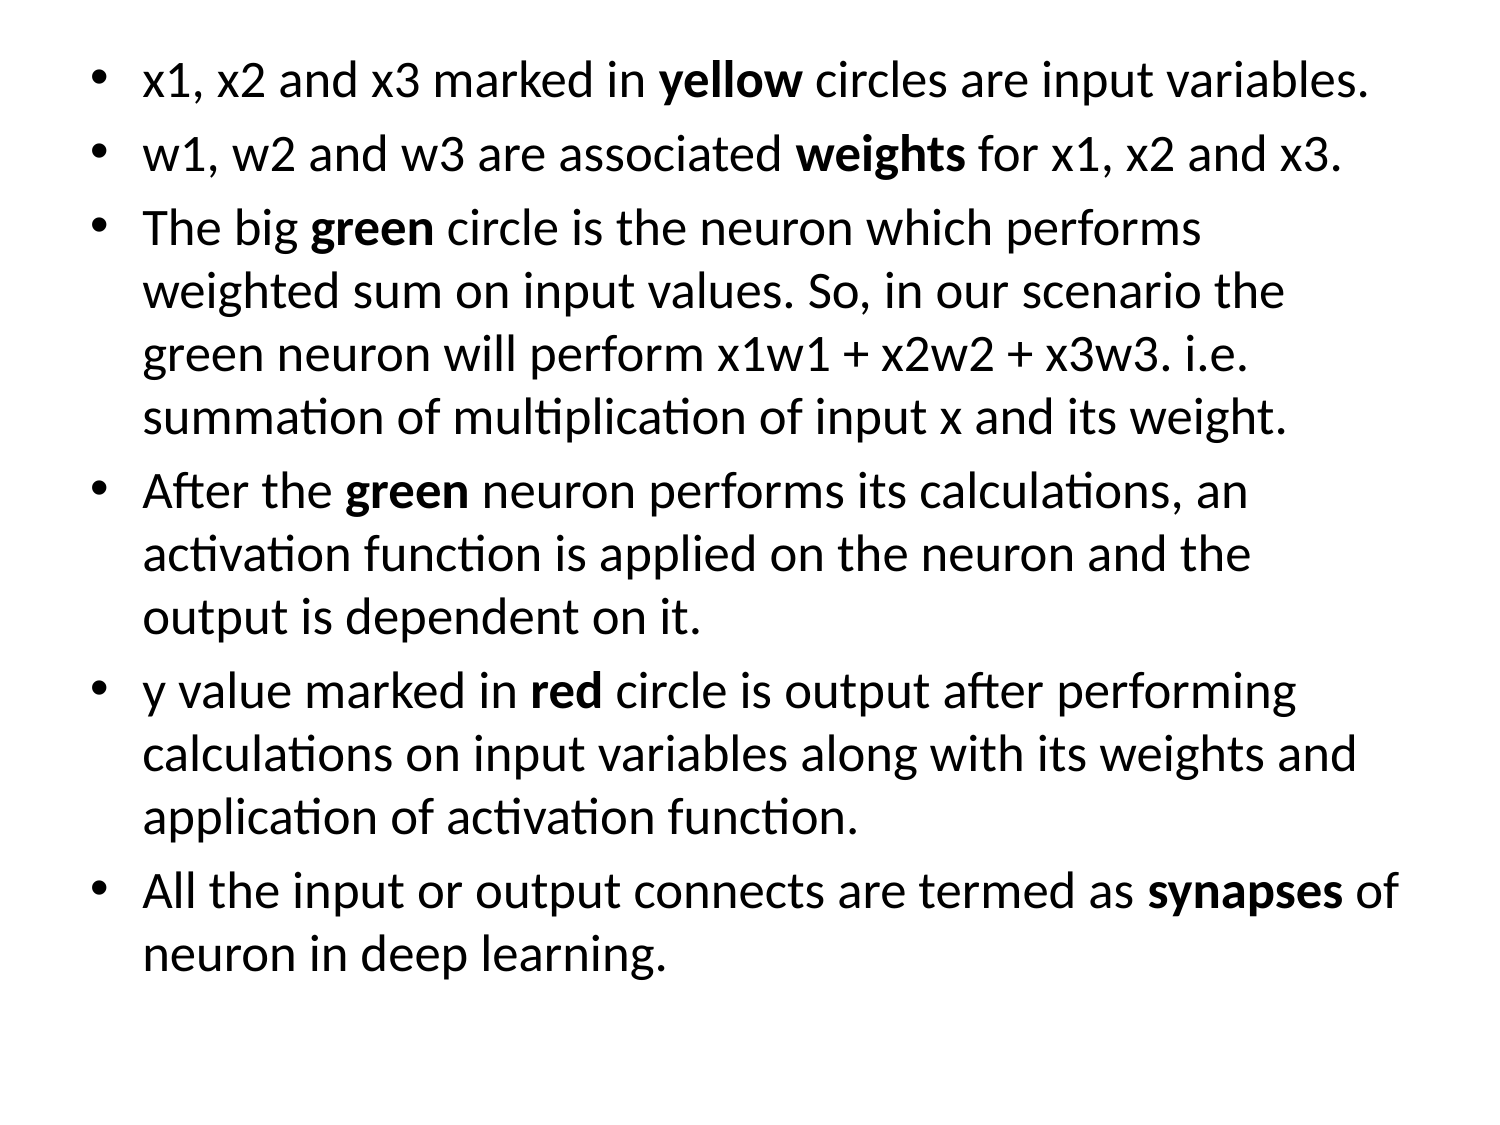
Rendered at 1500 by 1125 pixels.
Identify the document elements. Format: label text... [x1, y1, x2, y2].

list x1, x2 and x3 marked in yellow circles are input variables. w1, w2 and w3 are associated weights for x1, x2 and x3. The big green circle is the neuron which performs weighted sum on input values. So, in our scenario the green neuron will perform x1w1 + x2w2 + x3w3. i.e. summation of multiplication of input x and its weight. After the green neuron performs its calculations, an activation function is applied on the neuron and the output is dependent on it. y value marked in red circle is output after performing calculations on input variables along with its weights and application of activation function. All the input or output connects are termed as synapses of neuron in deep learning. [75, 37, 1425, 1005]
